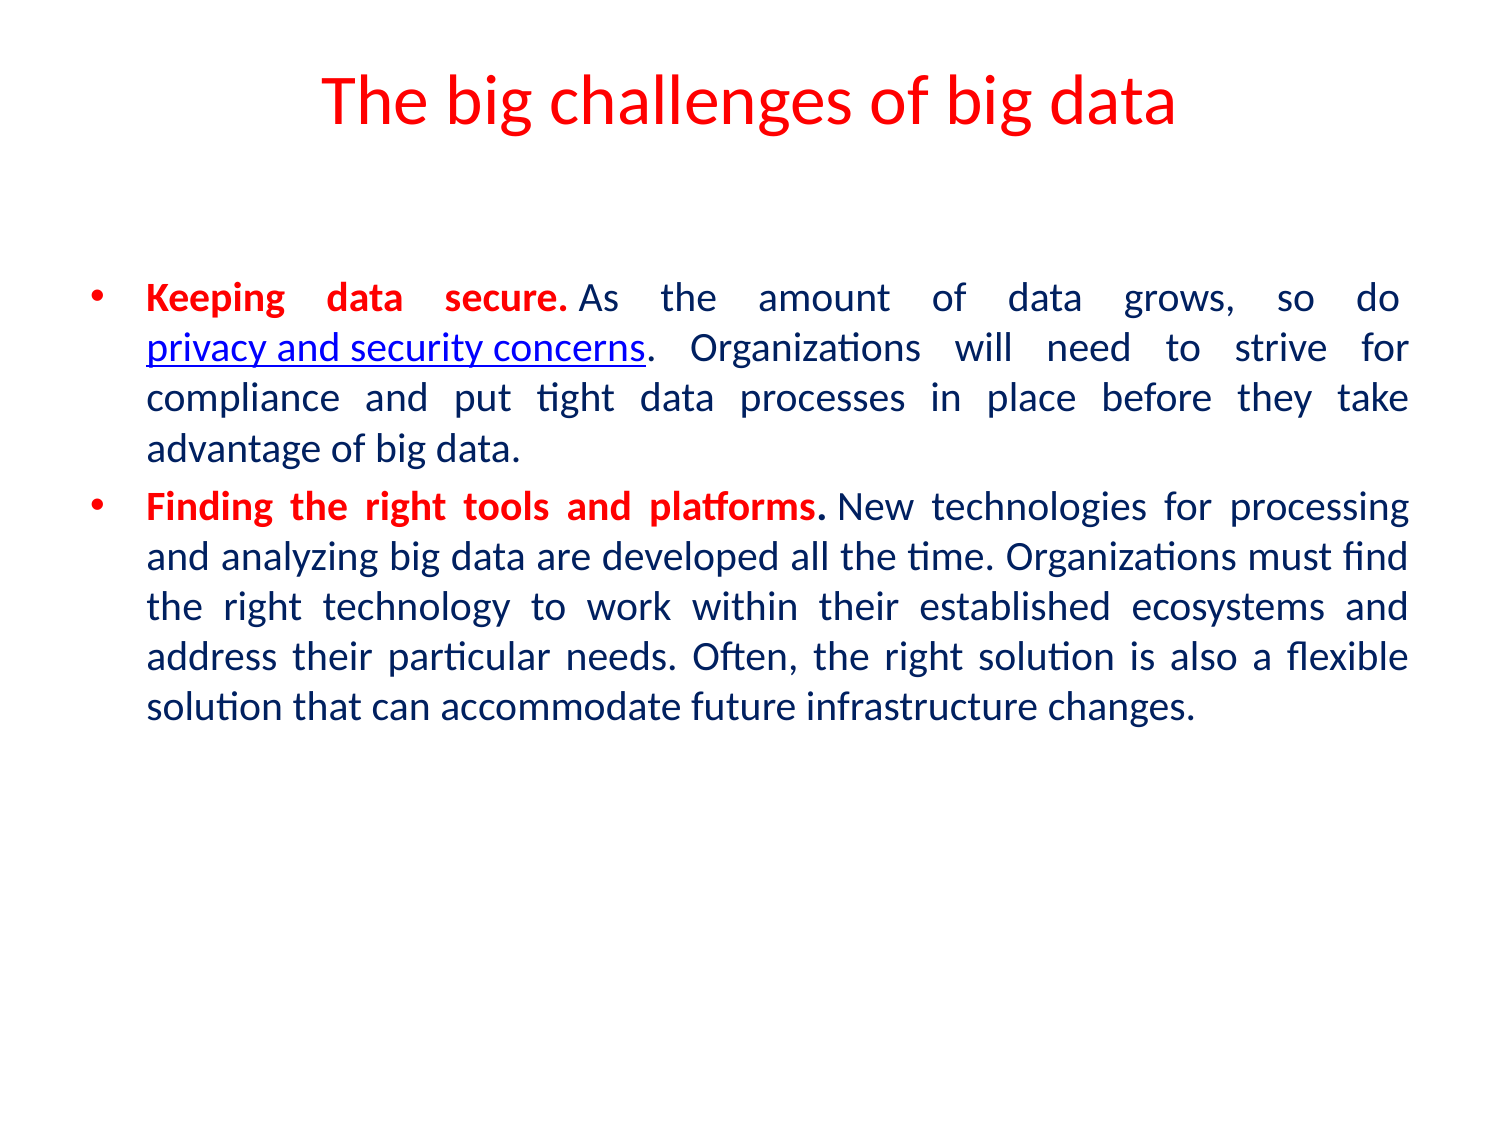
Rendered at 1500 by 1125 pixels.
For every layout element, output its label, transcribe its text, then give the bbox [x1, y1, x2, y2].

list Keeping data secure. As the amount of data grows, so do privacy and security concerns. Organizations will need to strive for compliance and put tight data processes in place before they take advantage of big data. Finding the right tools and platforms. New technologies for processing and analyzing big data are developed all the time. Organizations must find the right technology to work within their established ecosystems and address their particular needs. Often, the right solution is also a flexible solution that can accommodate future infrastructure changes. [75, 262, 1425, 1005]
title The big challenges of big data [75, 45, 1425, 233]
